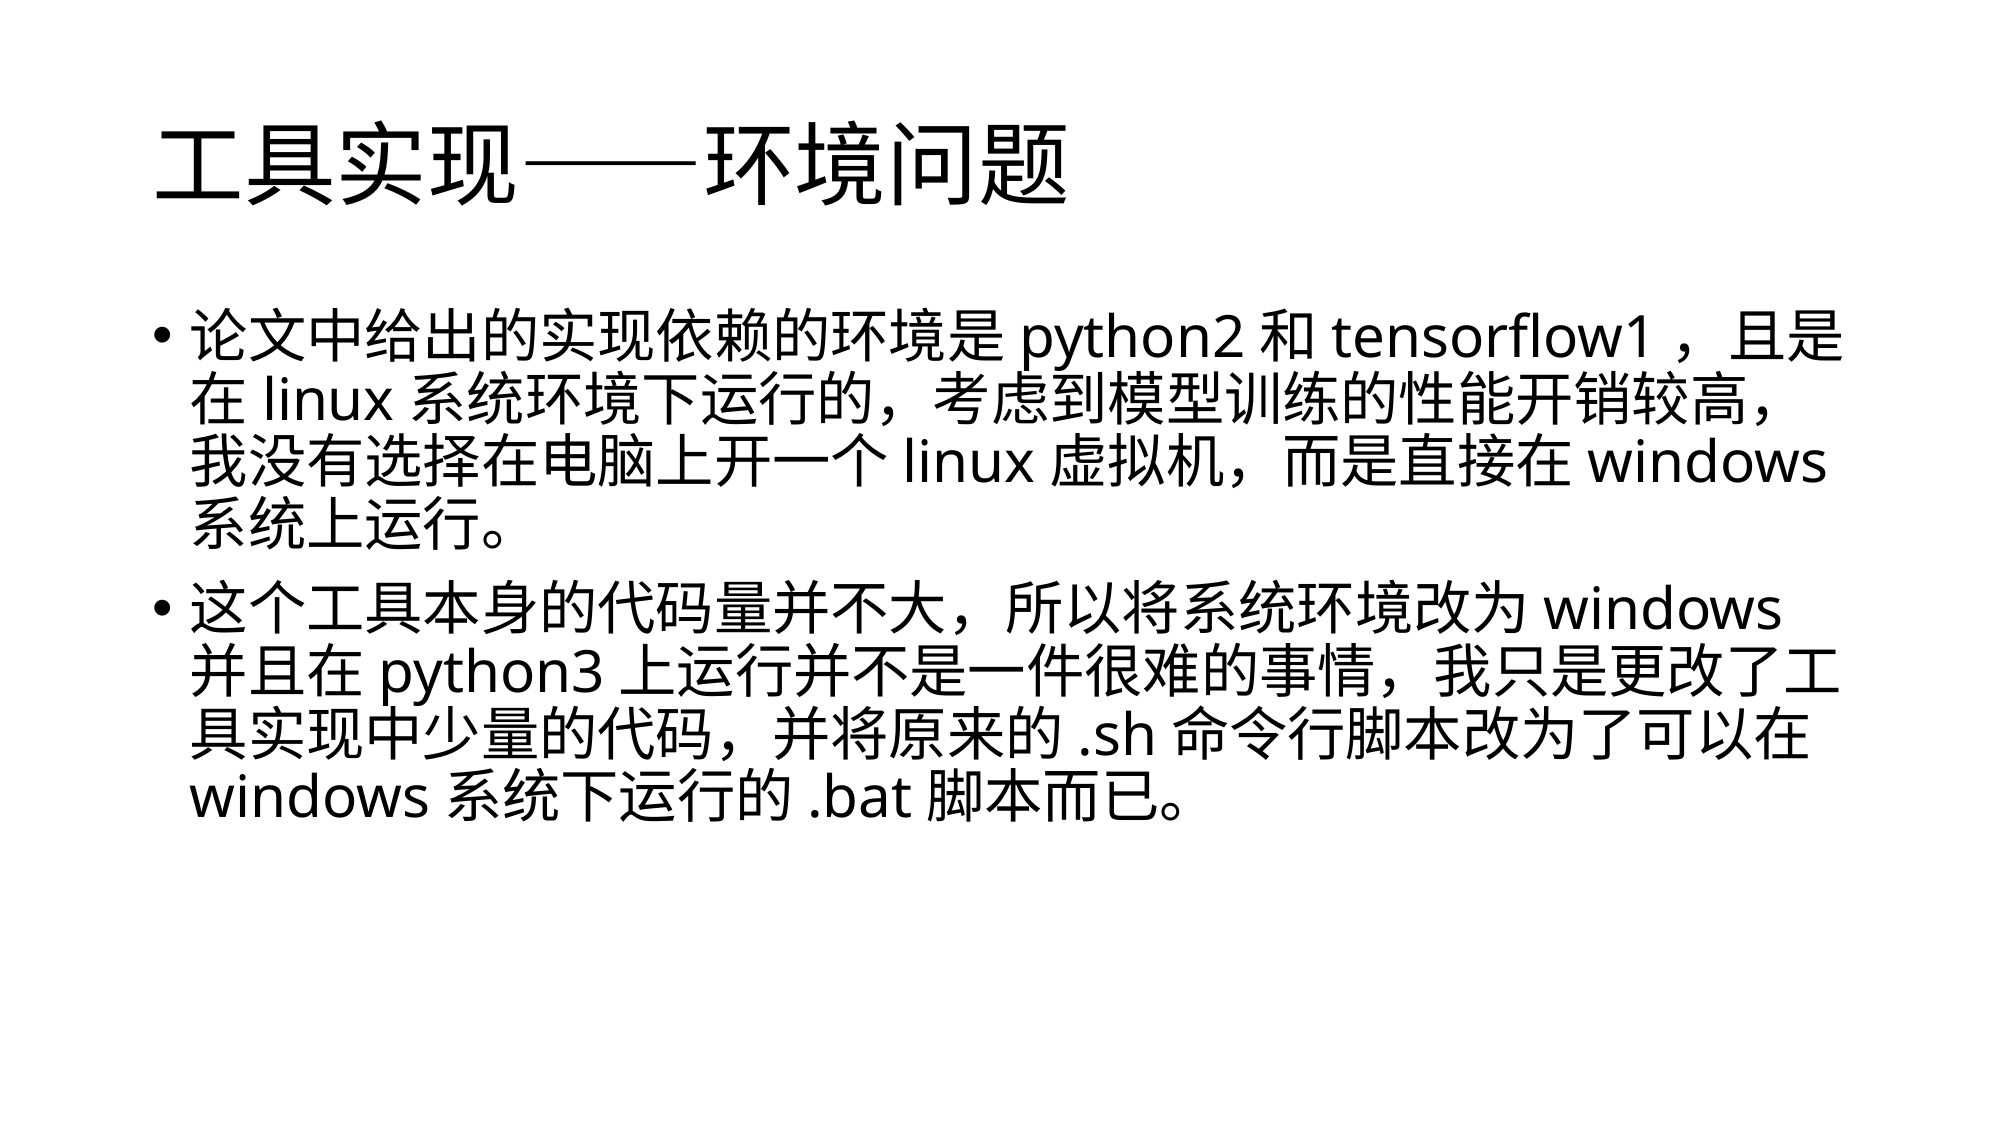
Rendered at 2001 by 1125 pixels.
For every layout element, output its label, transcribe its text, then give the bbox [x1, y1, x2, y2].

list 论文中给出的实现依赖的环境是python2和tensorflow1，且是在linux系统环境下运行的，考虑到模型训练的性能开销较高，我没有选择在电脑上开一个linux虚拟机，而是直接在windows系统上运行。 这个工具本身的代码量并不大，所以将系统环境改为windows并且在python3上运行并不是一件很难的事情，我只是更改了工具实现中少量的代码，并将原来的.sh命令行脚本改为了可以在windows系统下运行的.bat脚本而已。 [137, 299, 1863, 1014]
title 工具实现——环境问题 [137, 59, 1863, 278]
